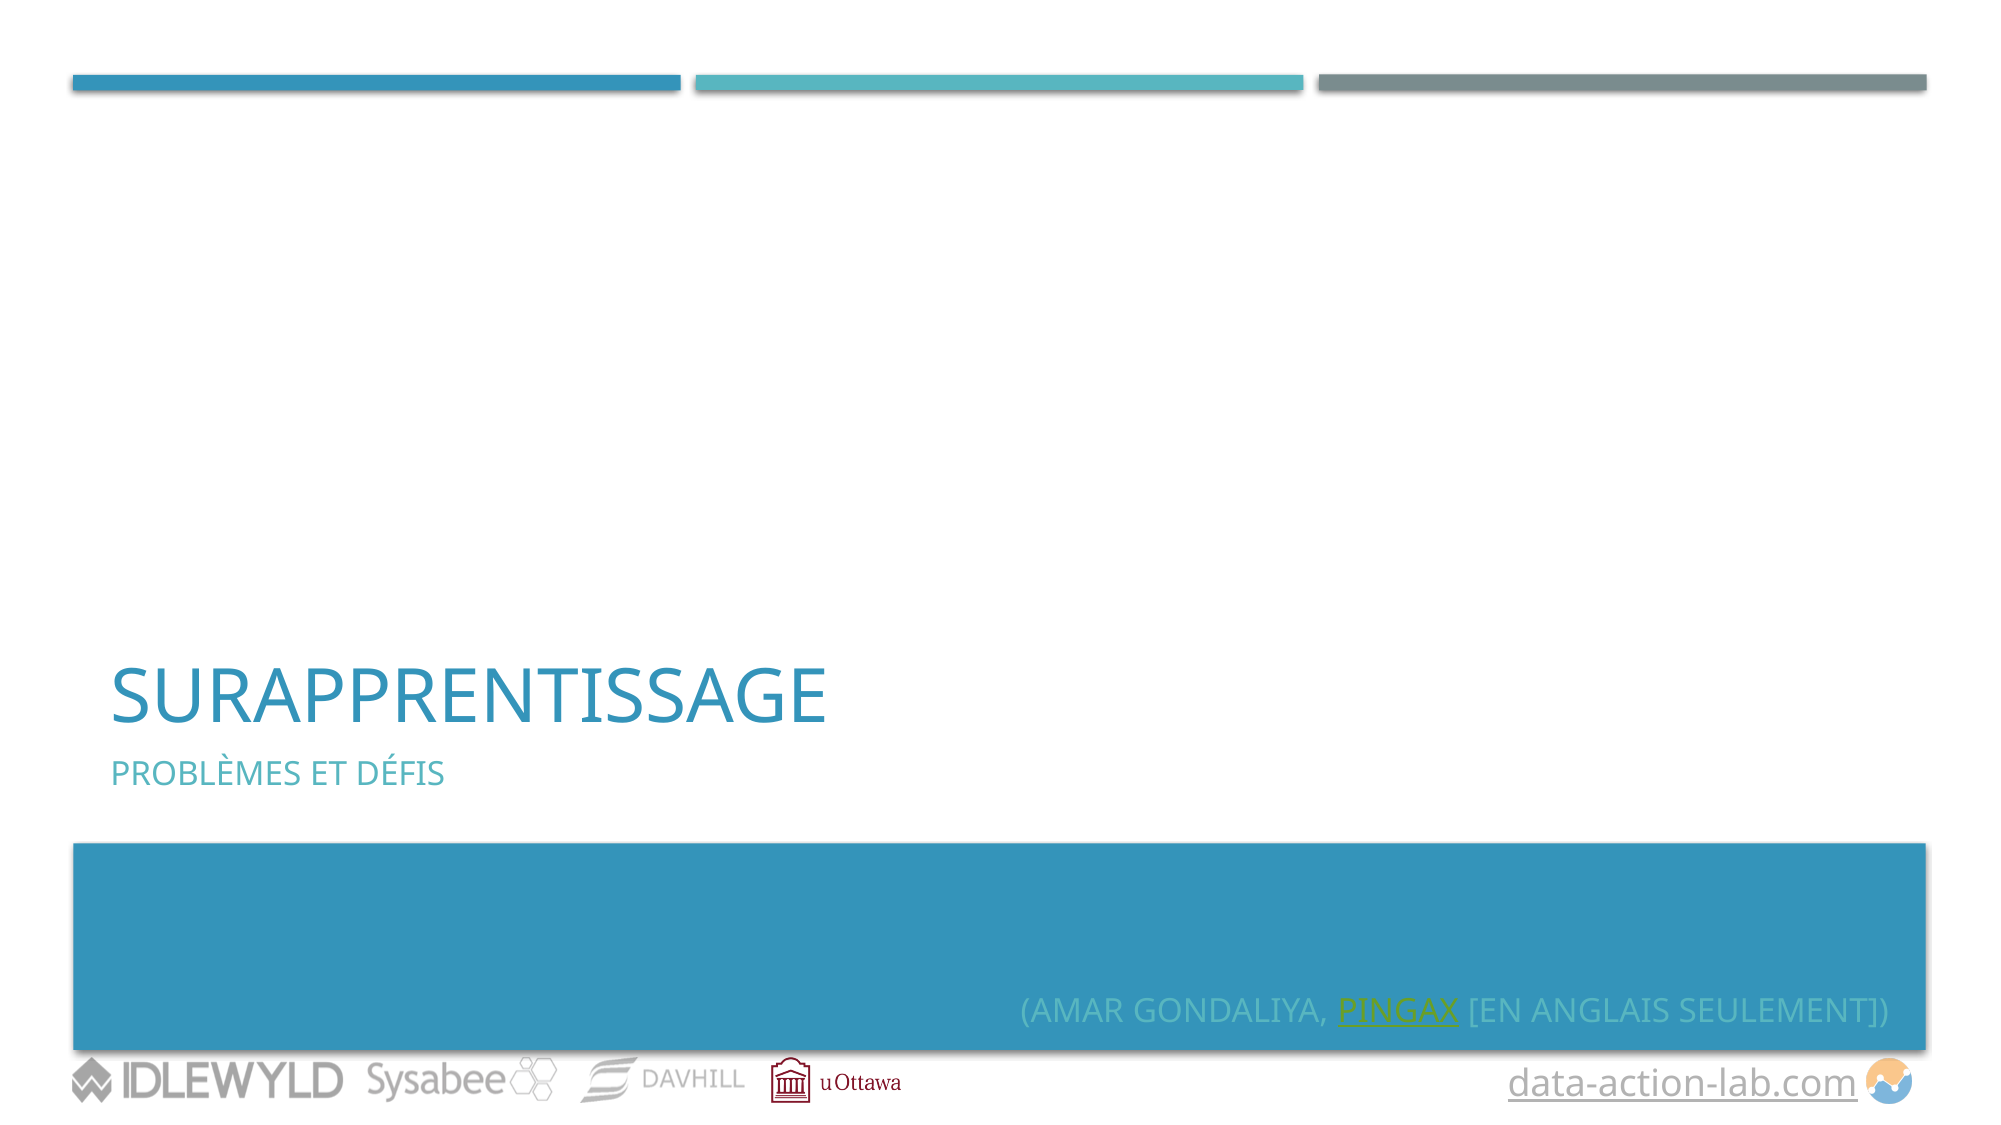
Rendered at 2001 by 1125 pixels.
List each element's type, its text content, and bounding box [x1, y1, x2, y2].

picture [72, 1057, 745, 1103]
picture [771, 1057, 901, 1103]
title Surapprentissage [95, 499, 1905, 744]
list PROBLÈMES ET DÉFIS (Amar Gondaliya, Pingax [en anglais seulement]) [95, 744, 1905, 844]
